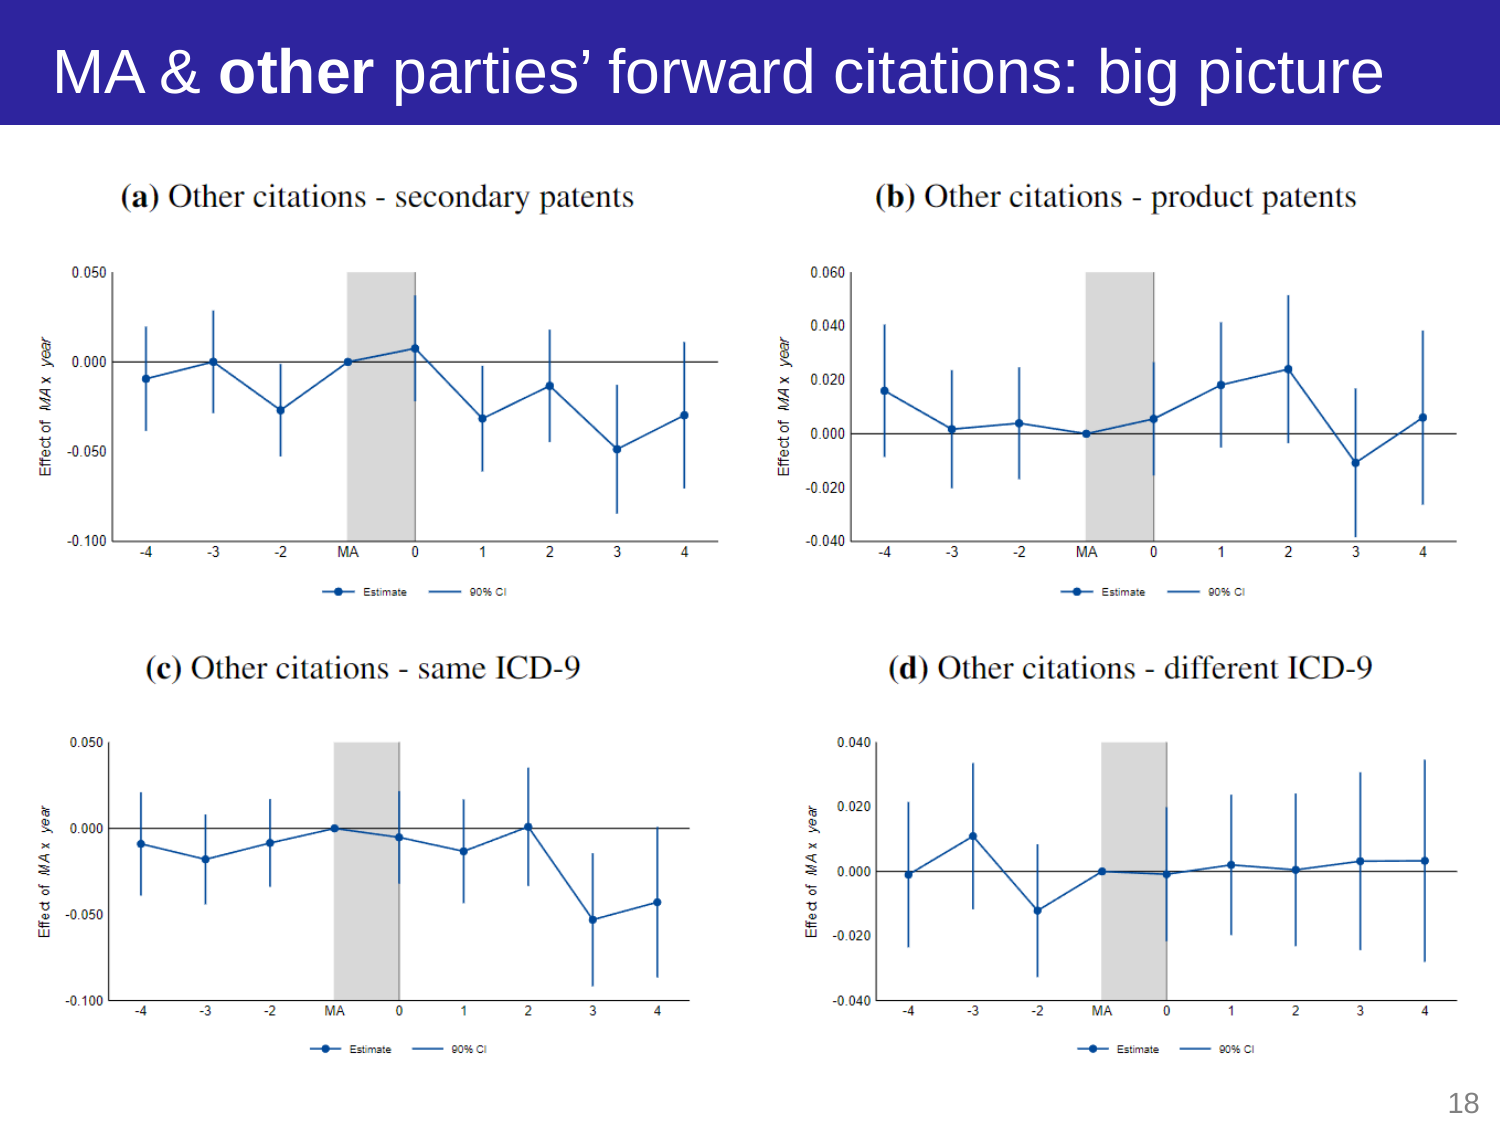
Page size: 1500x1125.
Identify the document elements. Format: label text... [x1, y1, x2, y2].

title MA & other parties’ forward citations: big picture [37, 24, 1475, 113]
picture [33, 176, 1460, 1063]
